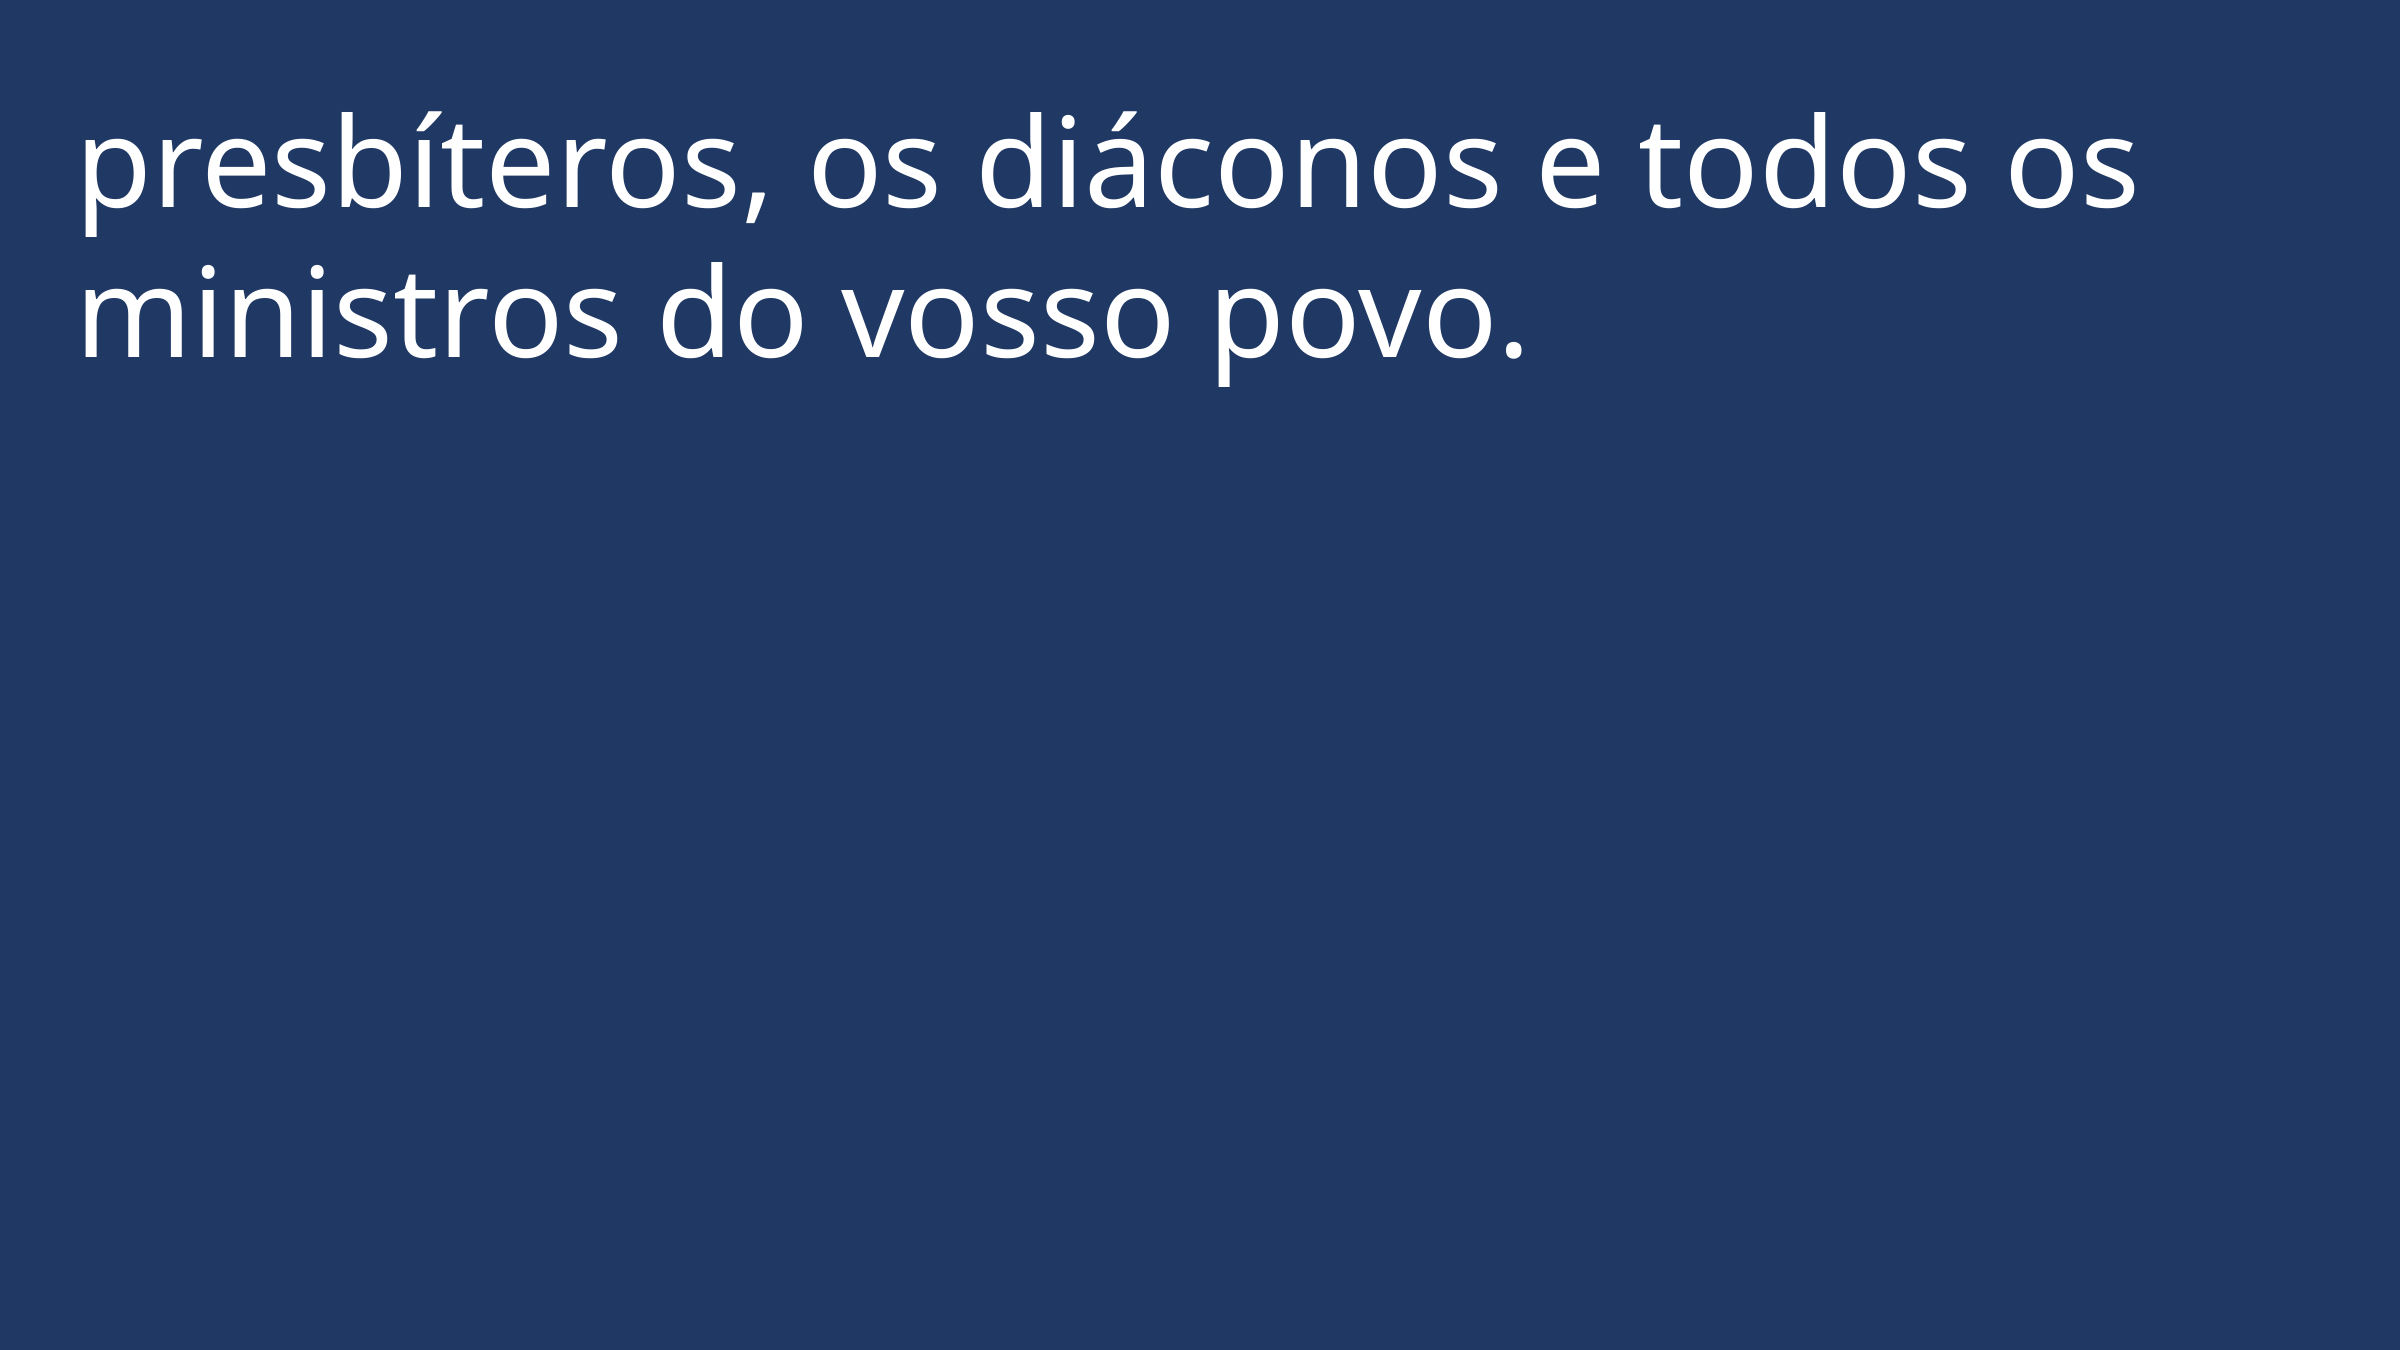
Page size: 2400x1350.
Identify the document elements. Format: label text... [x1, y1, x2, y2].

text_box presbíteros, os diáconos e todos os ministros do vosso povo. [74, 74, 2325, 390]
